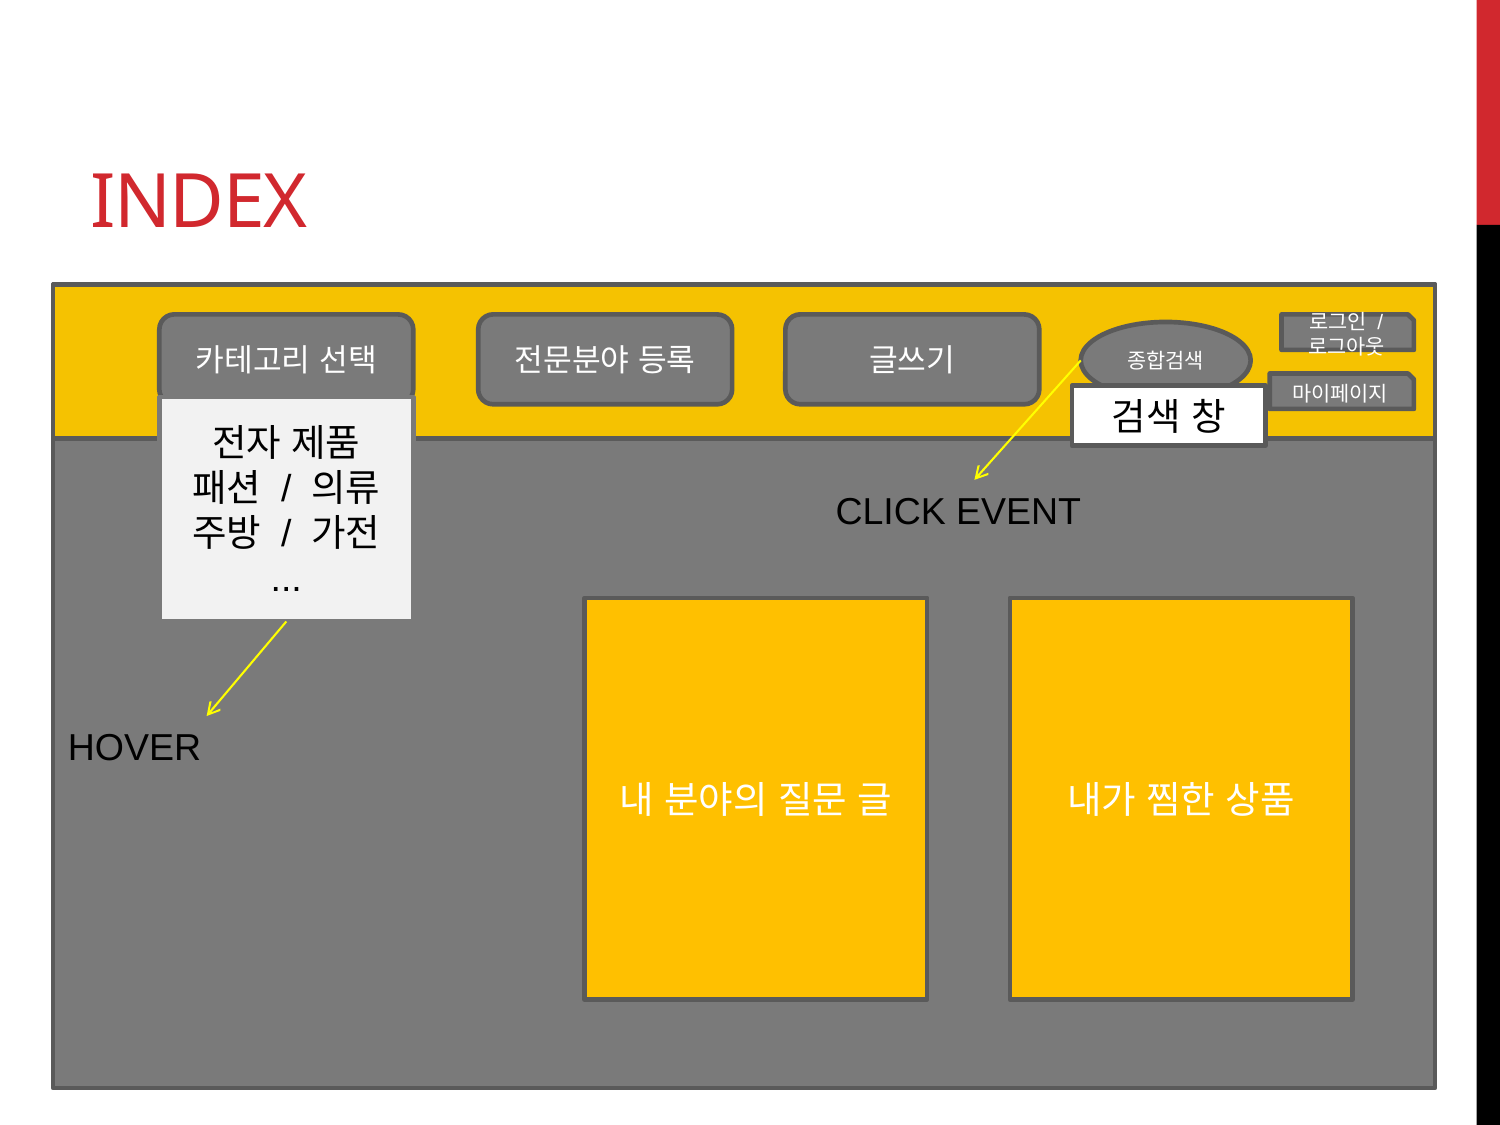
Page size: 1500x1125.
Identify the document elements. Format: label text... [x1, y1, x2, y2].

text_box 카테고리 선택 [156, 312, 416, 395]
text_box 로그인 / 로그아웃 [1279, 312, 1417, 353]
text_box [206, 620, 287, 717]
text_box [51, 441, 1437, 1090]
text_box 내 분야의 질문 글 [582, 596, 929, 1002]
text_box 내가 찜한 상품 [1008, 596, 1355, 1002]
text_box HOVER [53, 715, 361, 776]
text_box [973, 359, 1082, 481]
title INDEX [75, 25, 1025, 250]
text_box [51, 282, 1437, 441]
text_box 마이페이지 [1267, 371, 1417, 412]
text_box 전문분야 등록 [475, 312, 735, 407]
text_box CLICK EVENT [820, 479, 1128, 540]
text_box 전자 제품 패션 / 의류 주방 / 가전 ... [157, 395, 416, 624]
text_box 글쓰기 [782, 312, 1042, 407]
text_box 검색 창 [1090, 383, 1268, 448]
text_box 종합검색 [1079, 319, 1253, 383]
